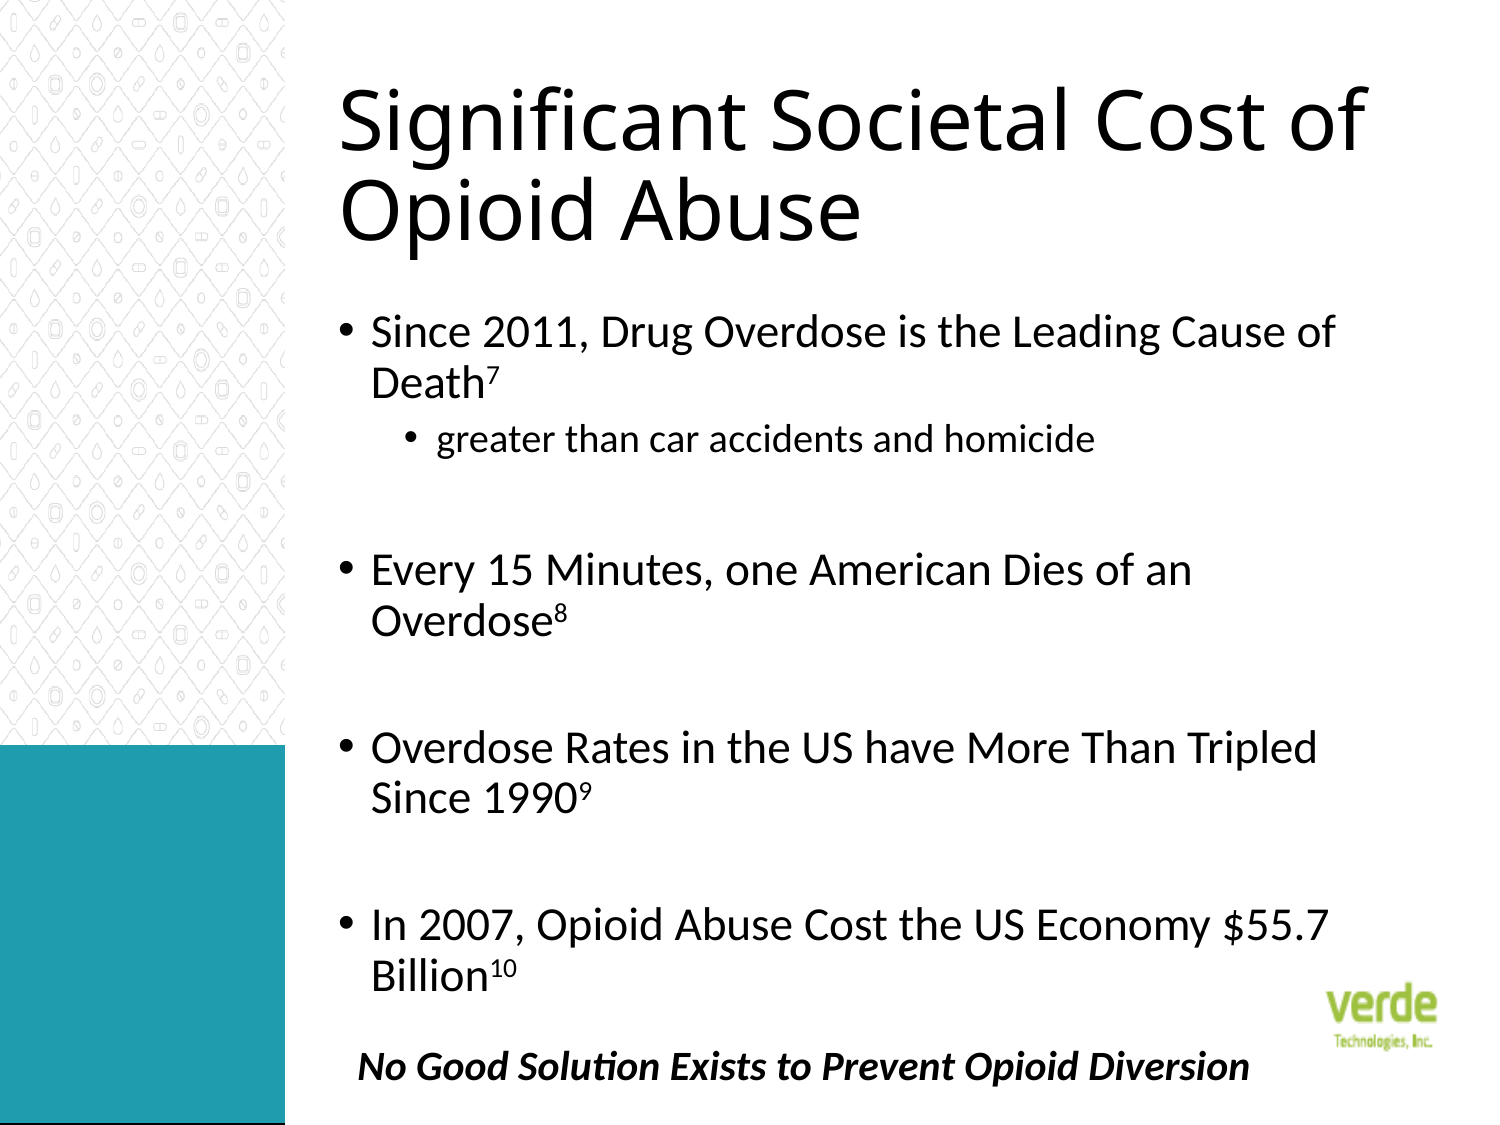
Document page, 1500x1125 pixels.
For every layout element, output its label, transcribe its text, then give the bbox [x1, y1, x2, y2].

list Since 2011, Drug Overdose is the Leading Cause of Death7 greater than car accidents and homicide Every 15 Minutes, one American Dies of an Overdose8 Overdose Rates in the US have More Than Tripled Since 19909 In 2007, Opioid Abuse Cost the US Economy $55.7 Billion10 [323, 299, 1397, 1014]
picture [1295, 928, 1471, 1067]
title Significant Societal Cost of Opioid Abuse [323, 59, 1397, 278]
text_box No Good Solution Exists to Prevent Opioid Diversion [342, 1031, 1379, 1097]
picture [0, 0, 285, 1125]
